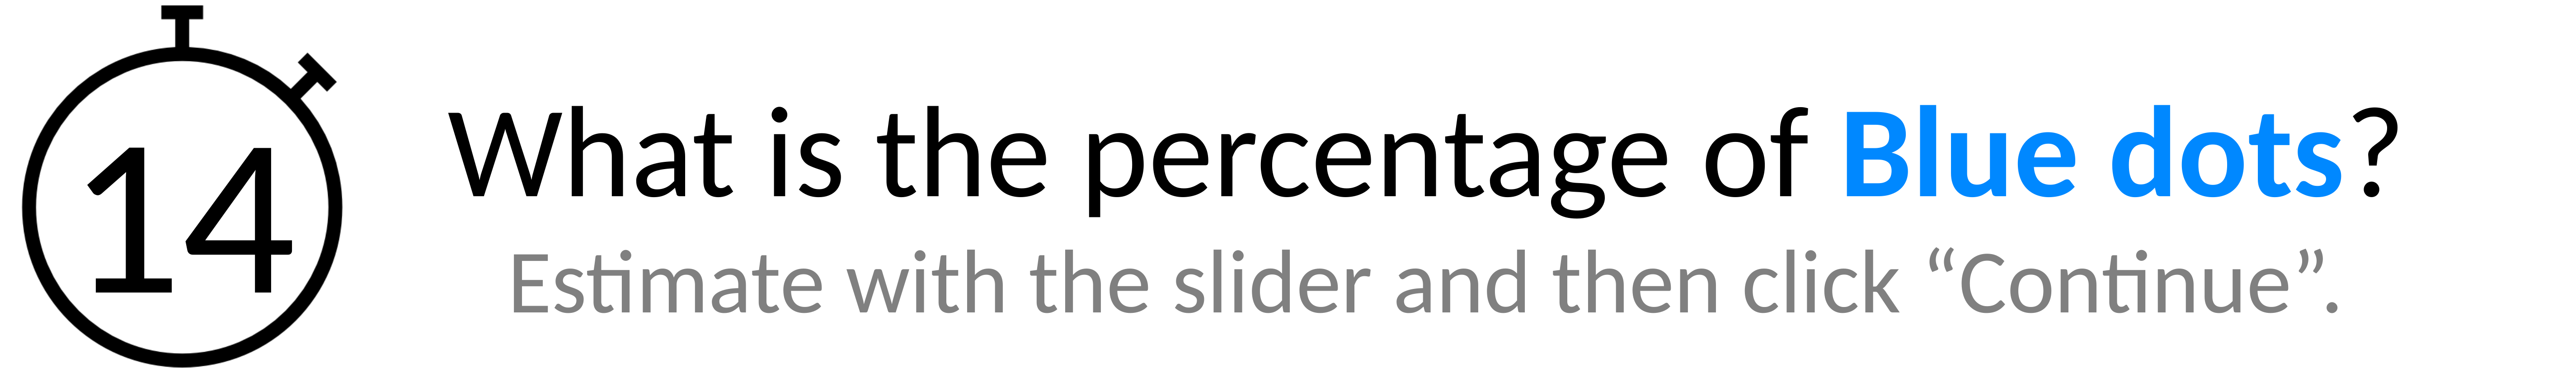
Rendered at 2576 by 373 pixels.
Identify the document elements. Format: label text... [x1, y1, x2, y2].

text_box What is the percentage of Blue dots? Estimate with the slider and then click “Continue”. [363, 63, 2490, 335]
picture [1, 5, 363, 368]
